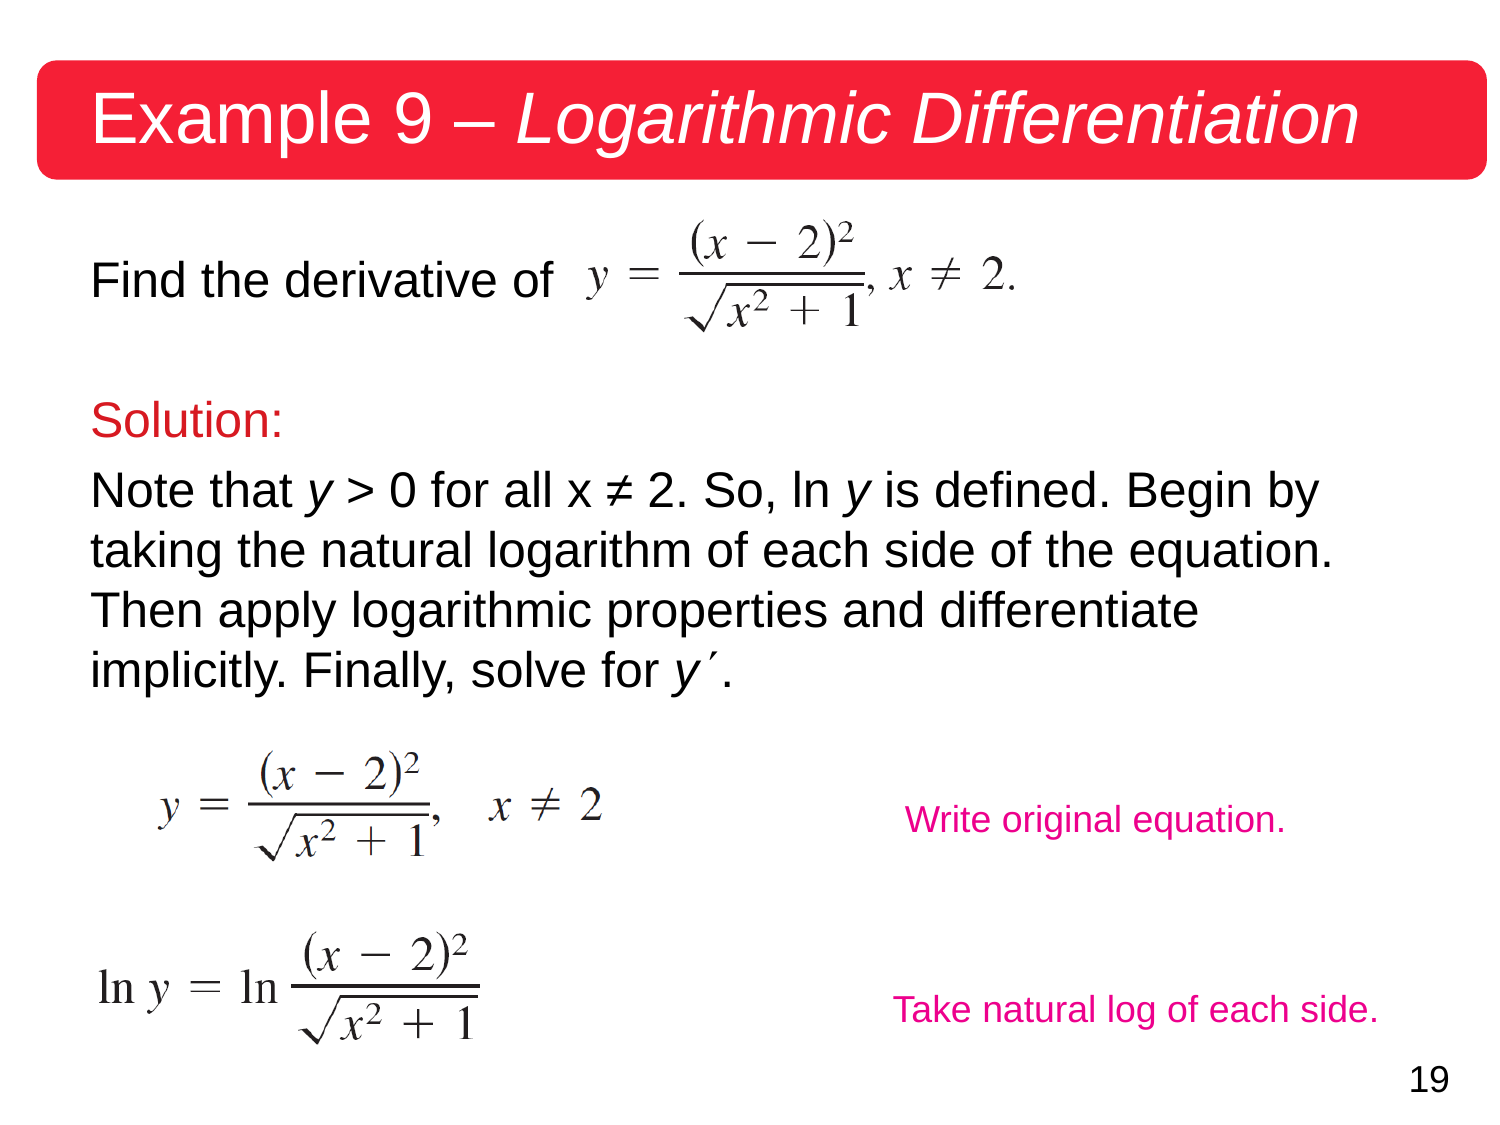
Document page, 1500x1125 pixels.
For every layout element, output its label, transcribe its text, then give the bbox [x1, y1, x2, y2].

text_box Take natural log of each side. [877, 977, 1395, 1038]
picture [580, 212, 1026, 344]
text_box Write original equation. [890, 787, 1302, 848]
picture [87, 922, 487, 1051]
picture [149, 749, 605, 863]
list Find the derivative of Solution: Note that y > 0 for all x ≠ 2. So, ln y is defined. Begin by taking the natural logarithm of each side of the equation. Then apply logarithmic properties and differentiate implicitly. Finally, solve for y . [74, 239, 1426, 1076]
title Example 9 – Logarithmic Differentiation [74, 56, 1439, 173]
